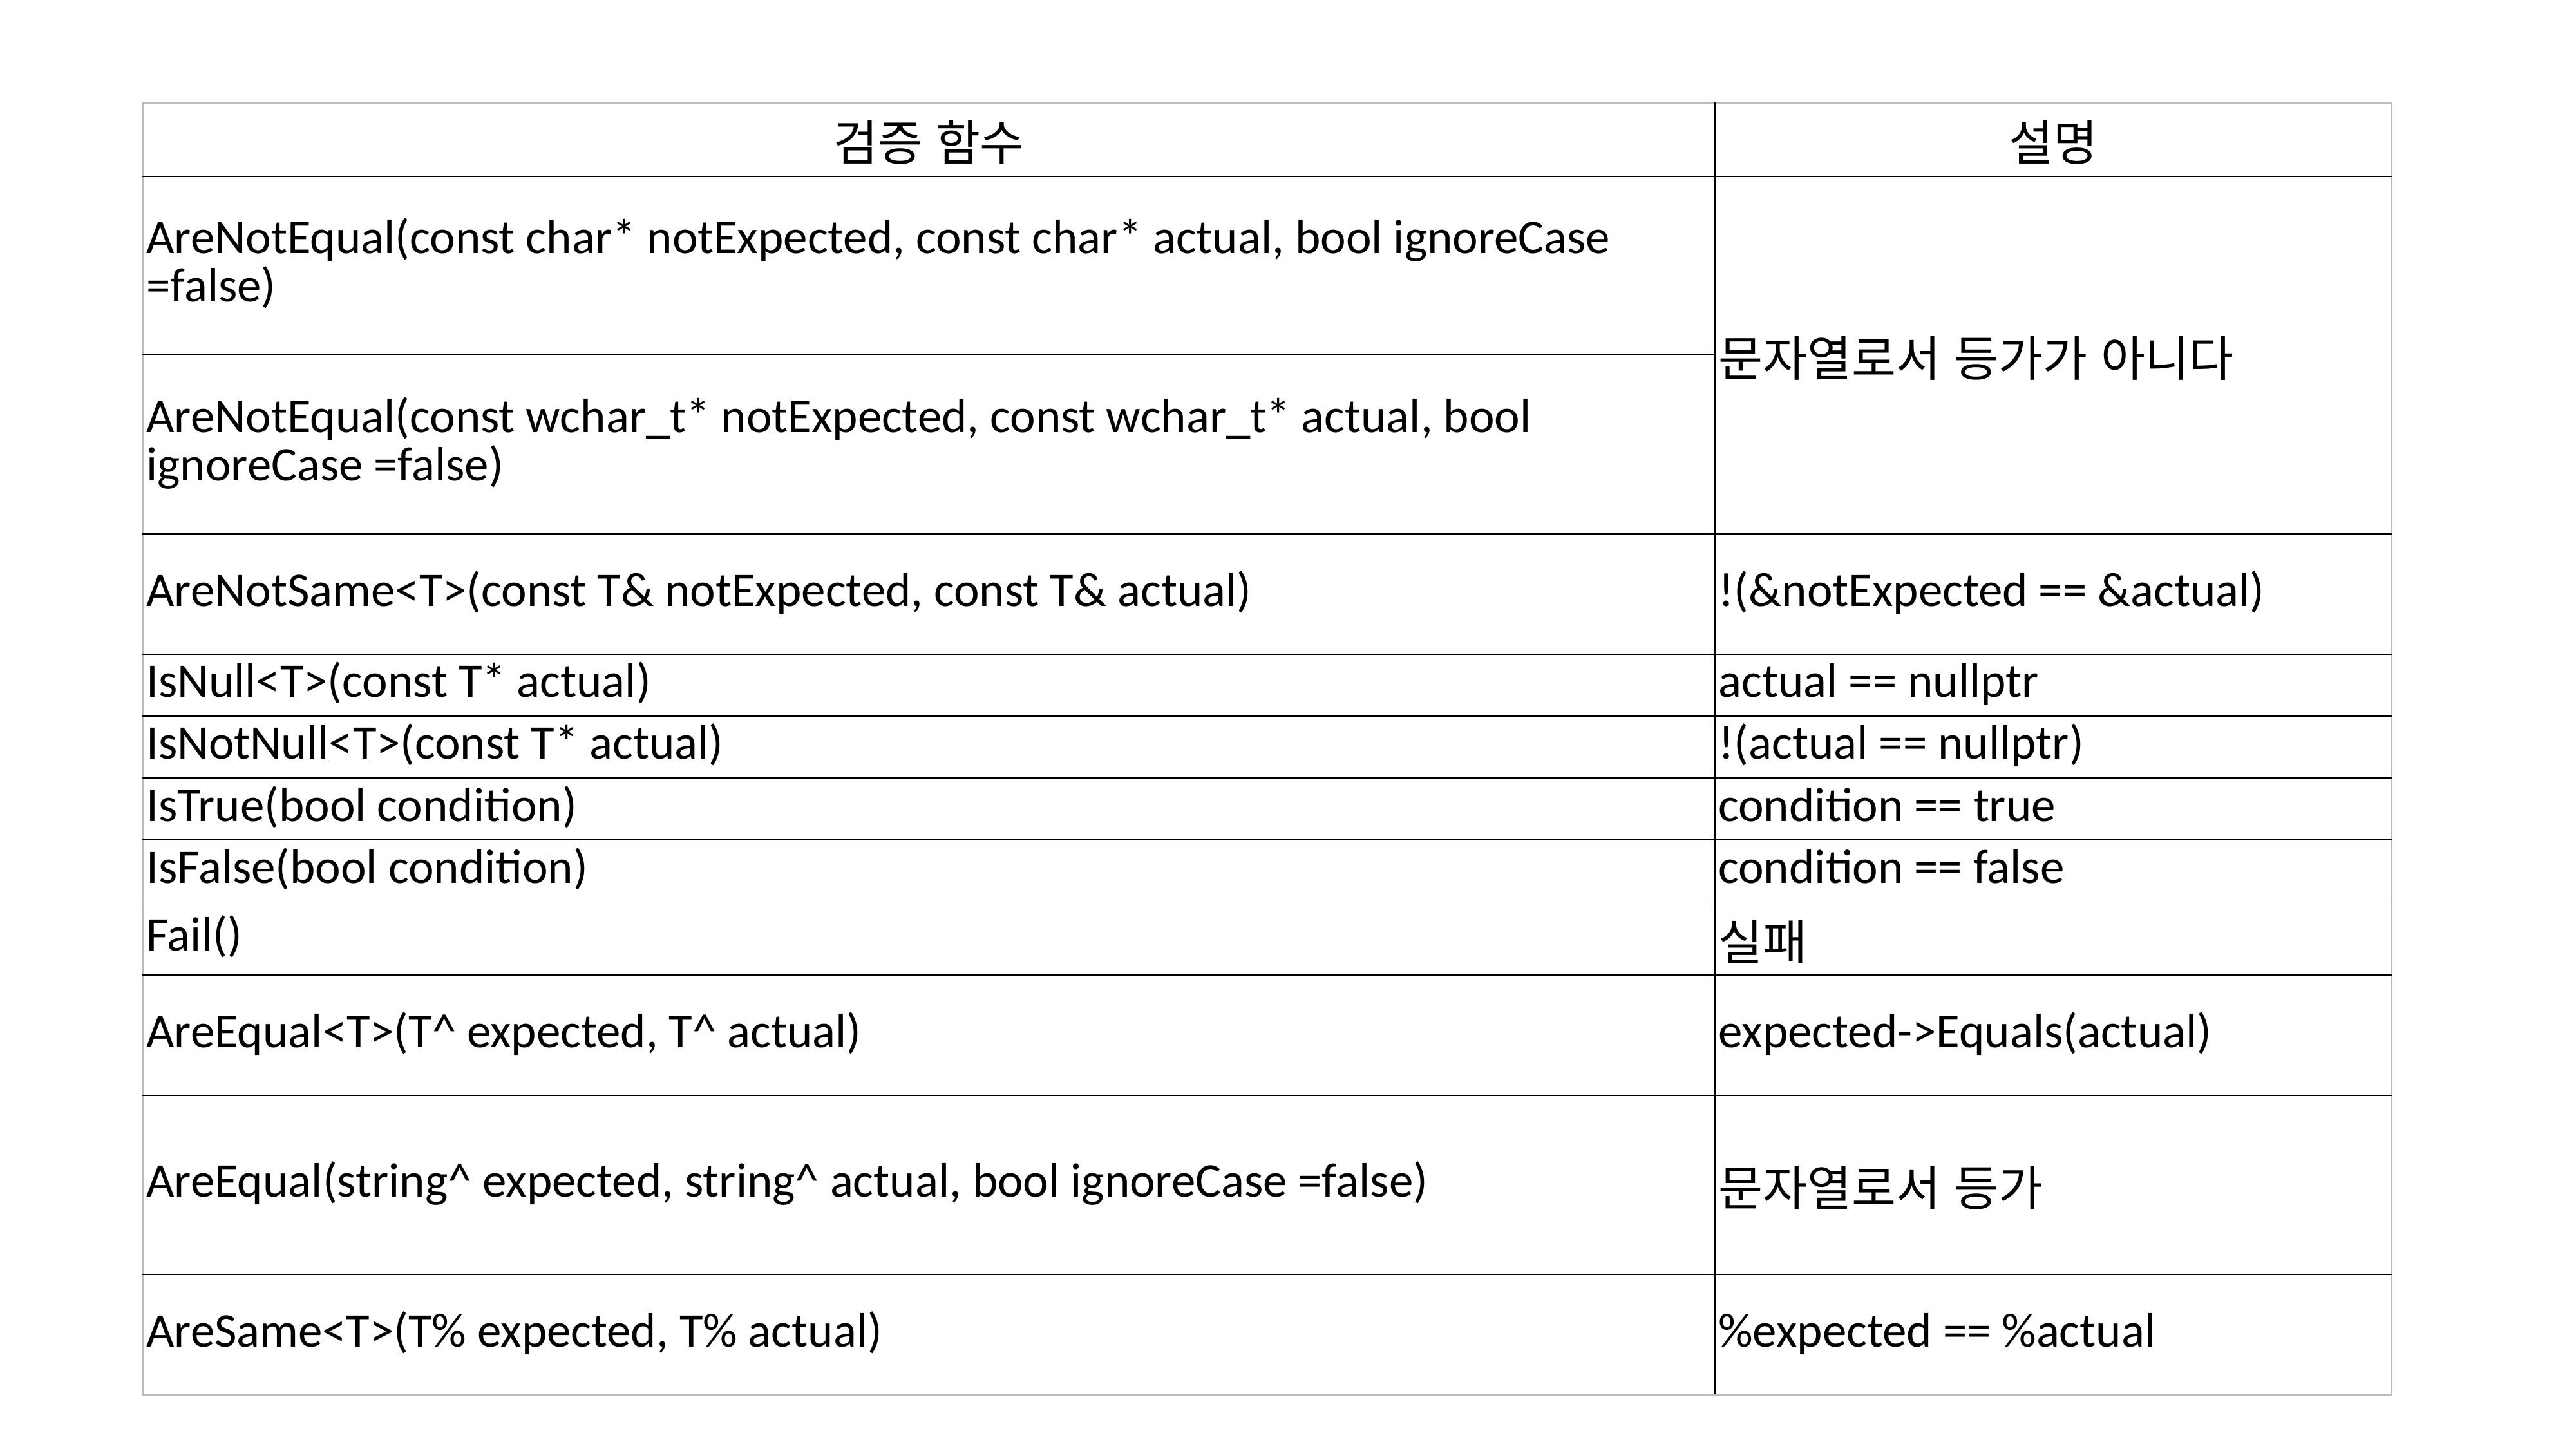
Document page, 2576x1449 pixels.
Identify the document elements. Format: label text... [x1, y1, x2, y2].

table_header 검증 함수 [144, 104, 1714, 176]
table_cell AreSame<T>(T% expected, T% actual) [144, 1275, 1714, 1394]
table_cell IsTrue(bool condition) [144, 779, 1714, 839]
table_cell !(actual == nullptr) [1716, 717, 2391, 777]
table_cell 문자열로서 등가가 아니다 [1716, 177, 2391, 533]
table_cell 실패 [1716, 902, 2391, 974]
table_cell AreNotEqual(const char* notExpected, const char* actual, bool ignoreCase =false) [144, 177, 1714, 354]
table_cell AreNotEqual(const wchar_t* notExpected, const wchar_t* actual, bool ignoreCase =false) [144, 355, 1714, 533]
table_cell IsFalse(bool condition) [144, 840, 1714, 902]
table_cell condition == false [1716, 840, 2391, 902]
table_cell expected->Equals(actual) [1716, 976, 2391, 1095]
table_cell AreEqual(string^ expected, string^ actual, bool ignoreCase =false) [144, 1096, 1714, 1274]
table_cell !(&notExpected == &actual) [1716, 535, 2391, 654]
table_cell Fail() [144, 902, 1714, 974]
table_cell AreNotSame<T>(const T& notExpected, const T& actual) [144, 535, 1714, 654]
table_header 설명 [1716, 104, 2391, 176]
table_cell condition == true [1716, 779, 2391, 839]
table_cell %expected == %actual [1716, 1275, 2391, 1394]
table_cell AreEqual<T>(T^ expected, T^ actual) [144, 976, 1714, 1095]
table_cell IsNotNull<T>(const T* actual) [144, 717, 1714, 777]
table_cell 문자열로서 등가 [1716, 1096, 2391, 1274]
table_cell IsNull<T>(const T* actual) [144, 655, 1714, 715]
table_cell actual == nullptr [1716, 655, 2391, 715]
